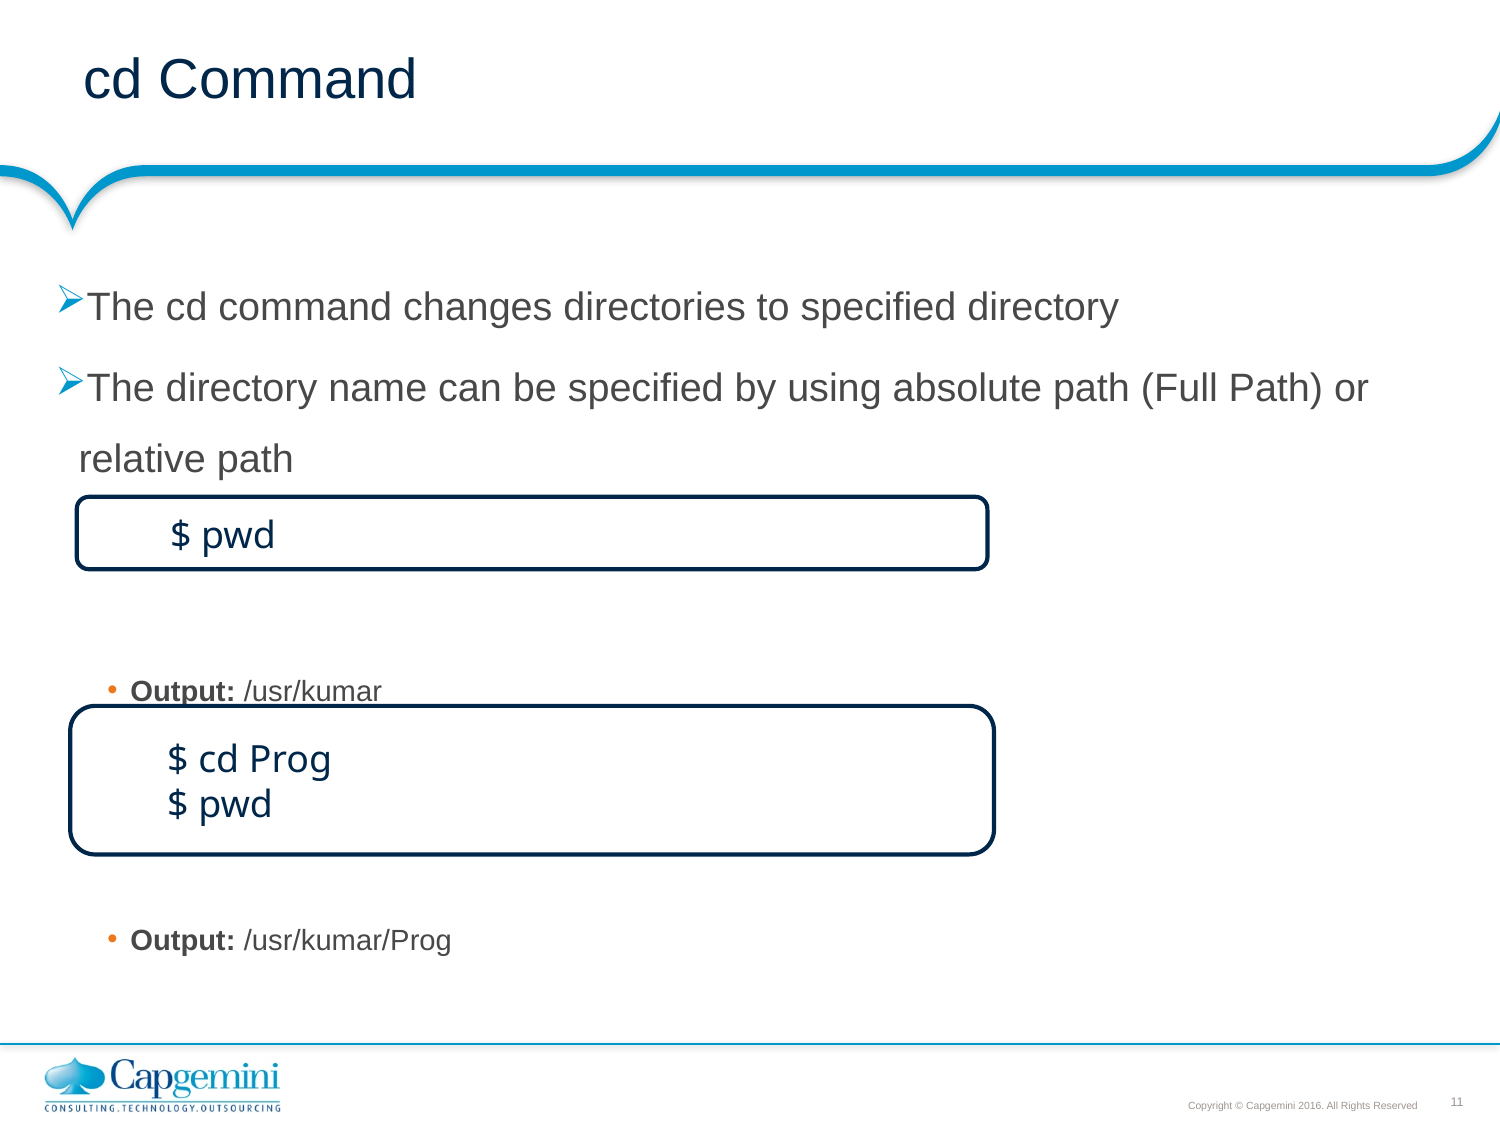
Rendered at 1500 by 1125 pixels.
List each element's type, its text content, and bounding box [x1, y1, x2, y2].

picture [44, 1056, 281, 1113]
text_box $ cd Prog $ pwd [68, 703, 997, 857]
list The cd command changes directories to specified directory The directory name can be specified by using absolute path (Full Path) or relative path Output: /usr/kumar Output: /usr/kumar/Prog [40, 188, 1391, 992]
text_box $ pwd [74, 494, 990, 572]
title cd Command [42, 0, 1168, 141]
